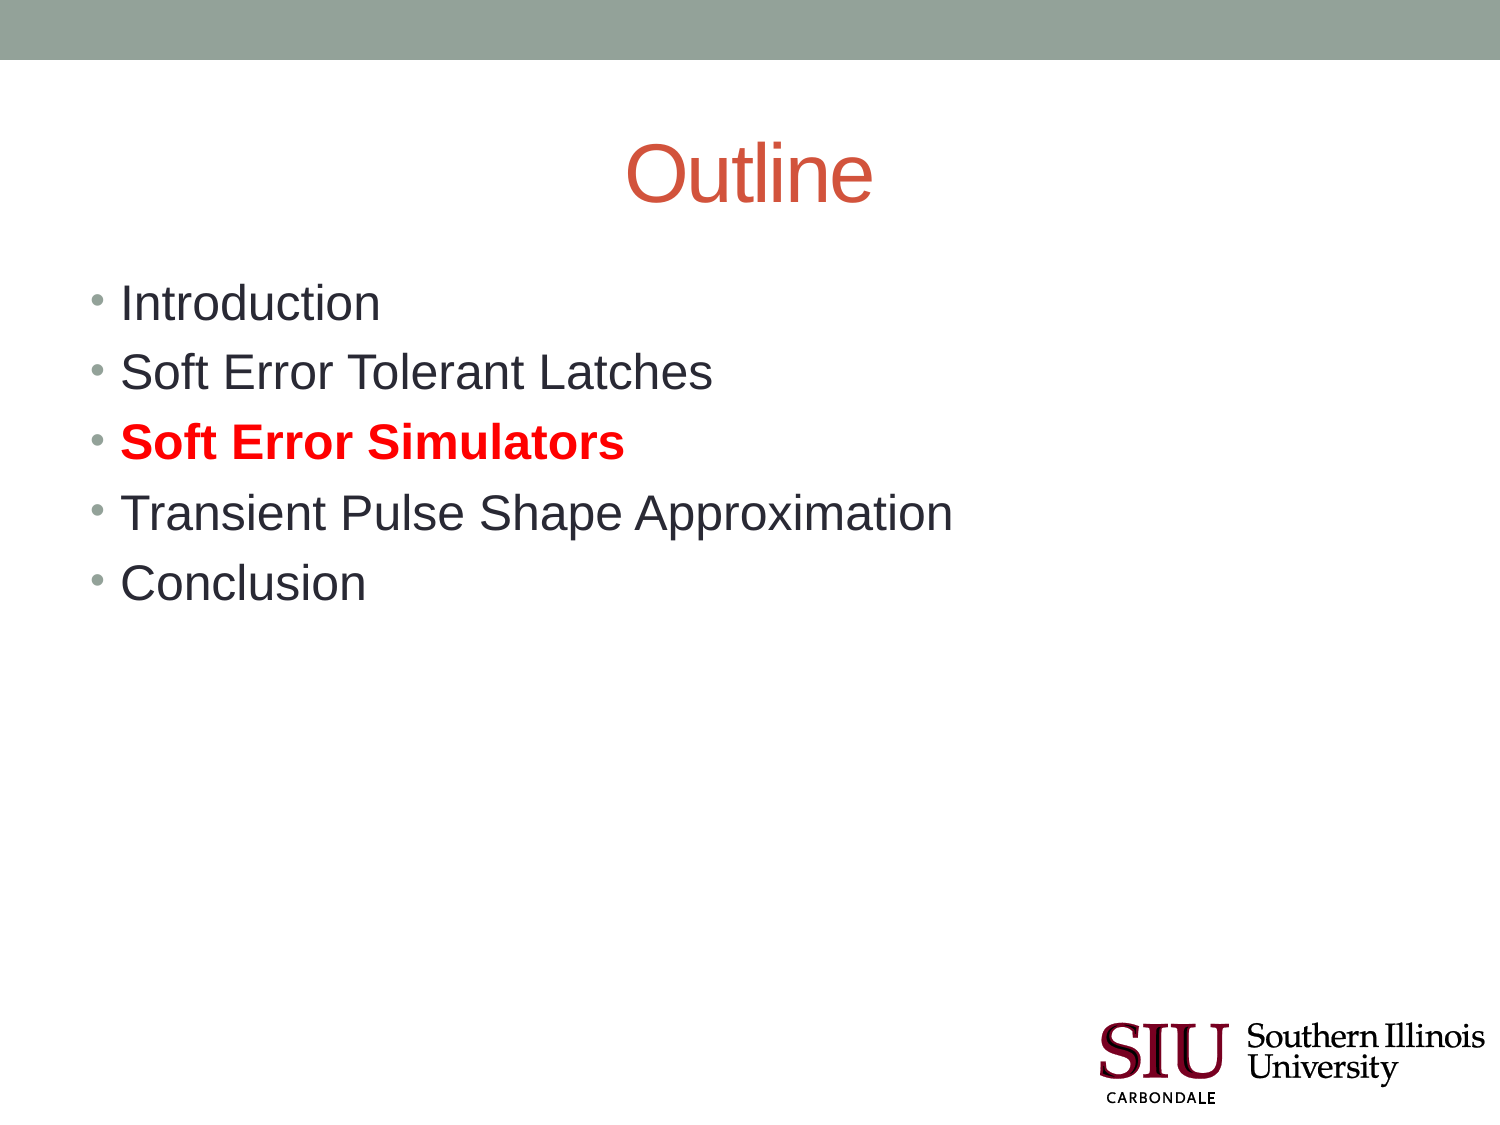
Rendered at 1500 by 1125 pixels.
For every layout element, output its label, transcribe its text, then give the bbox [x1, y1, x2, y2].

title Outline [75, 87, 1425, 250]
list Introduction Soft Error Tolerant Latches Soft Error Simulators Transient Pulse Shape Approximation Conclusion [75, 262, 1425, 1063]
